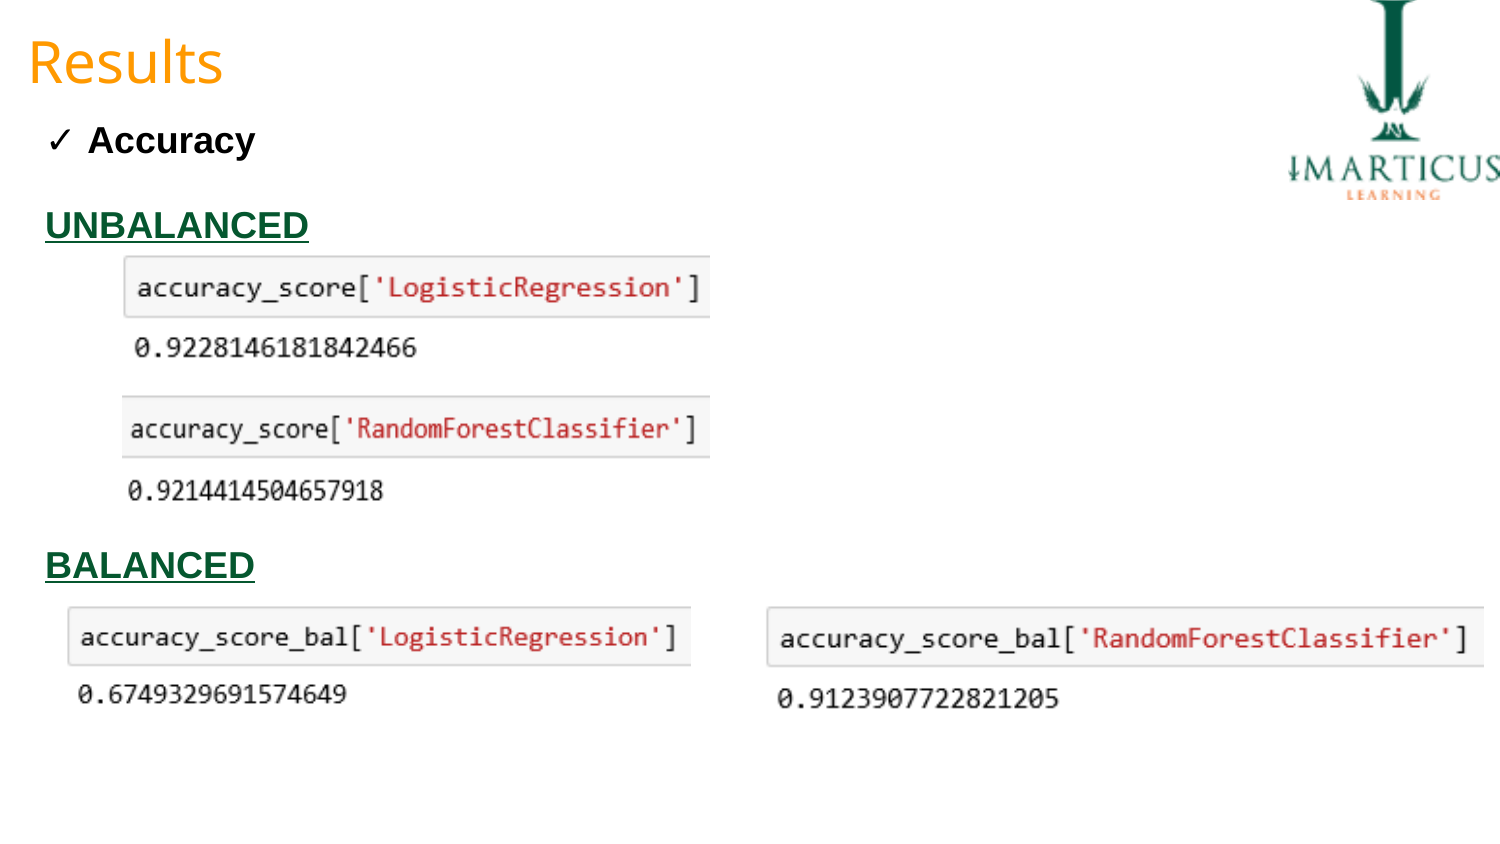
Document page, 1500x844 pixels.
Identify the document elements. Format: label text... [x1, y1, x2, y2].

picture [122, 389, 710, 525]
picture [1288, 0, 1500, 200]
text_box Results [12, 10, 1283, 104]
picture [122, 254, 710, 375]
text_box ✓ Accuracy UNBALANCED BALANCED [30, 94, 1500, 844]
picture [763, 604, 1485, 726]
picture [65, 604, 691, 726]
